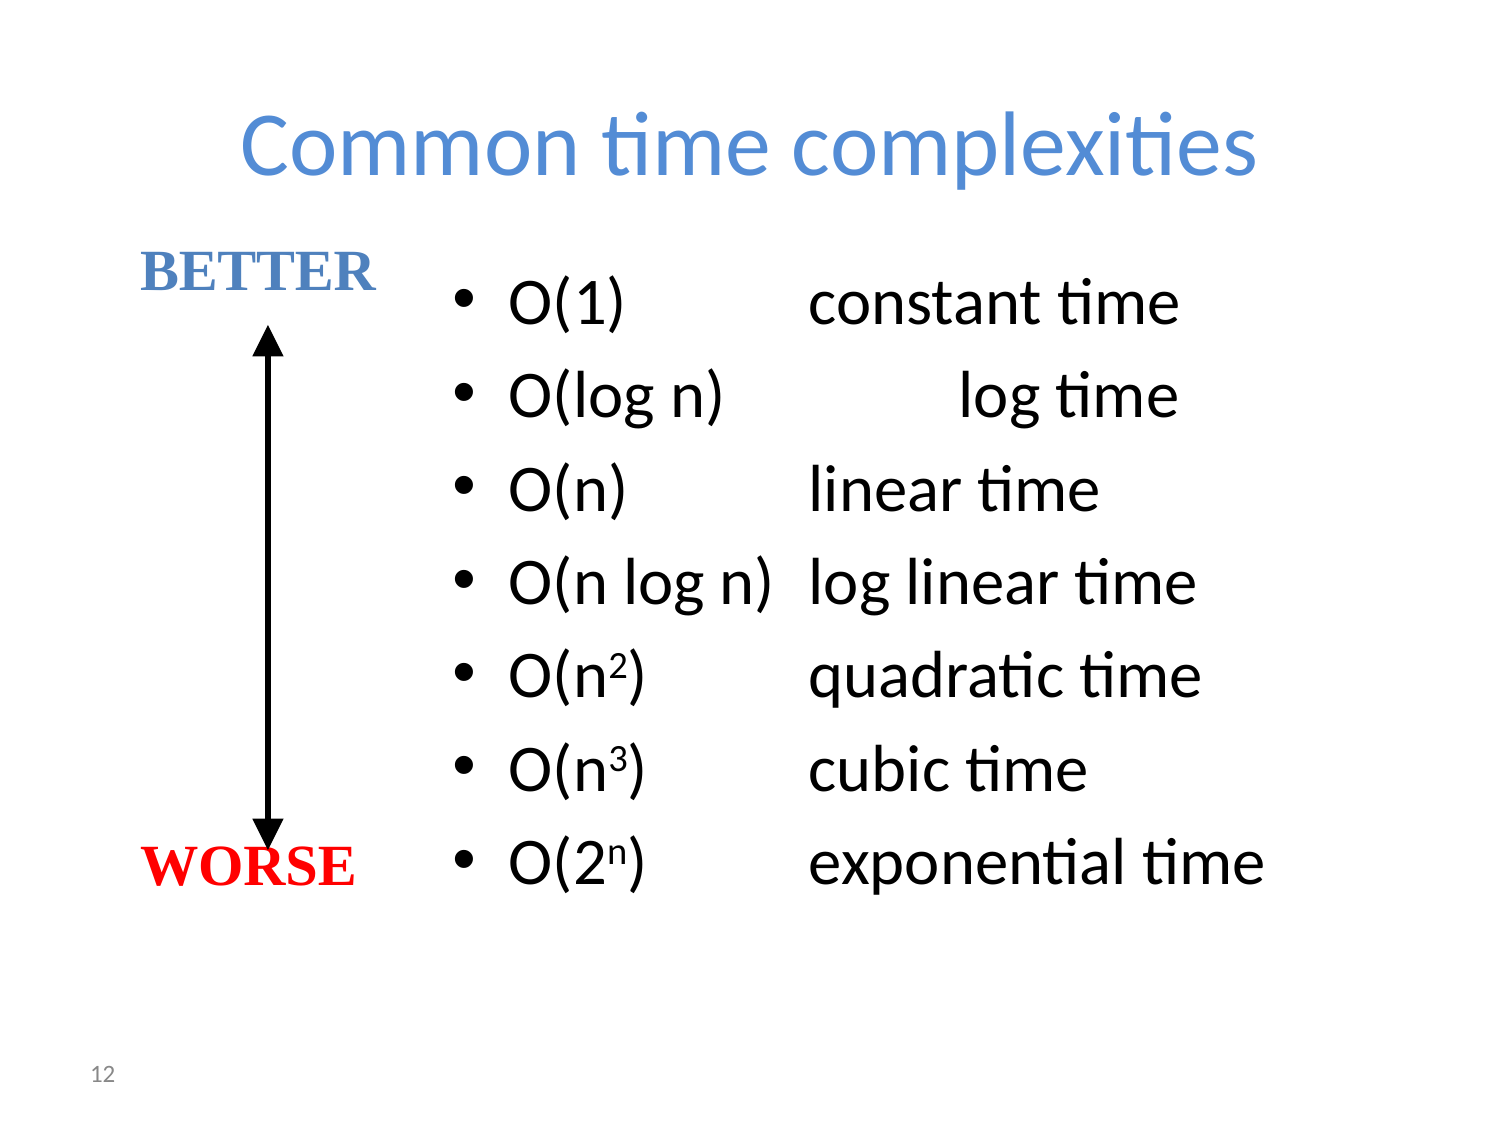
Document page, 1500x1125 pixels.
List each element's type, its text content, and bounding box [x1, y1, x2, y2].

text_box BETTER WORSE [124, 224, 425, 905]
title Common time complexities [75, 45, 1425, 233]
list O(1) constant time O(log n) log time O(n) linear time O(n log n) log linear time O(n2) quadratic time O(n3) cubic time O(2n) exponential time [437, 249, 1400, 1063]
slide_number 12 [75, 1042, 425, 1103]
